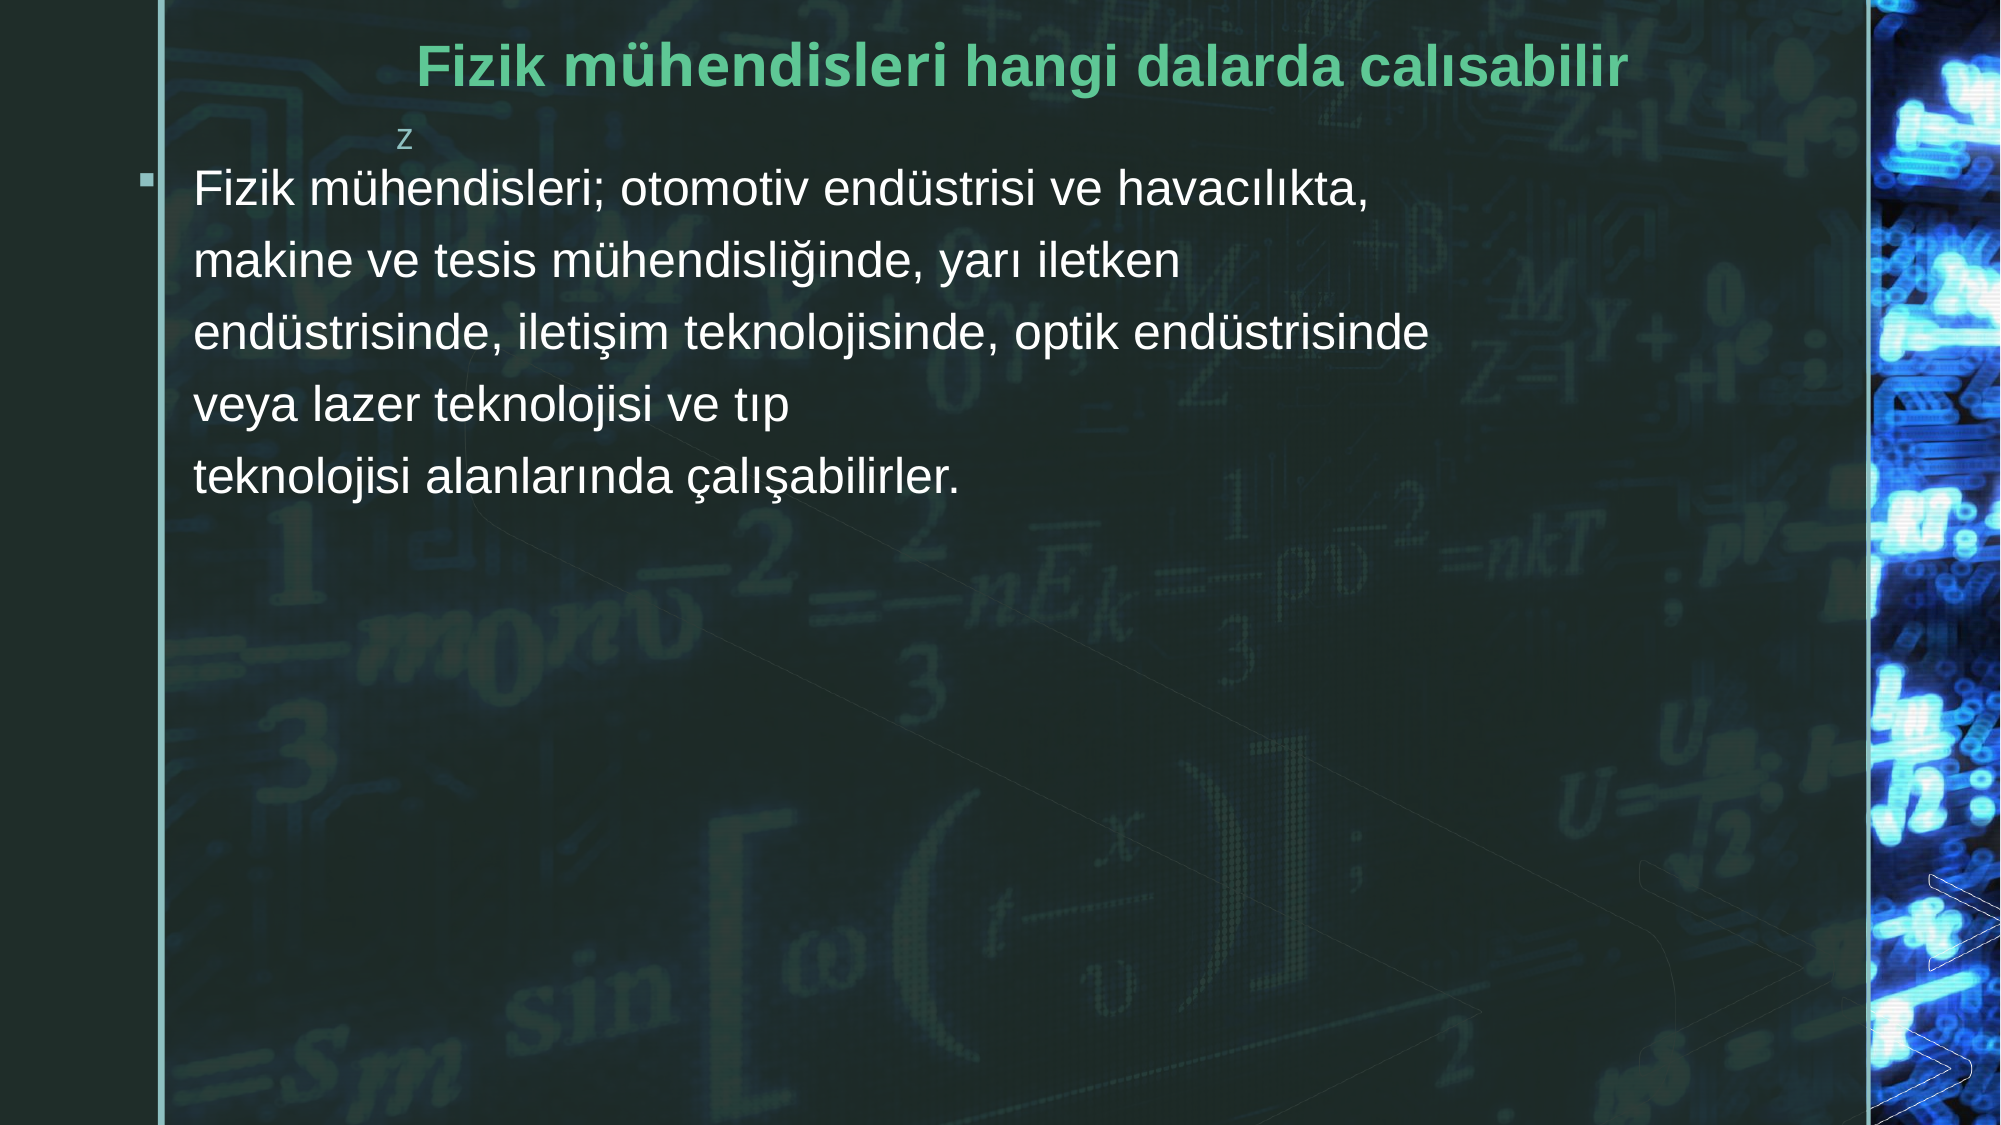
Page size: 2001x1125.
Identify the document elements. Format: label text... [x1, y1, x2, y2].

list Fizik mühendisleri; otomotiv endüstrisi ve havacılıkta, makine ve tesis mühendisliğinde, yarı iletken endüstrisinde, iletişim teknolojisinde, optik endüstrisinde veya lazer teknolojisi ve tıp teknolojisi alanlarında çalışabilirler. [121, 136, 1474, 959]
picture [1871, 0, 2001, 1125]
title Fizik mühendisleri hangi dalarda calısabilir [252, 0, 1794, 190]
